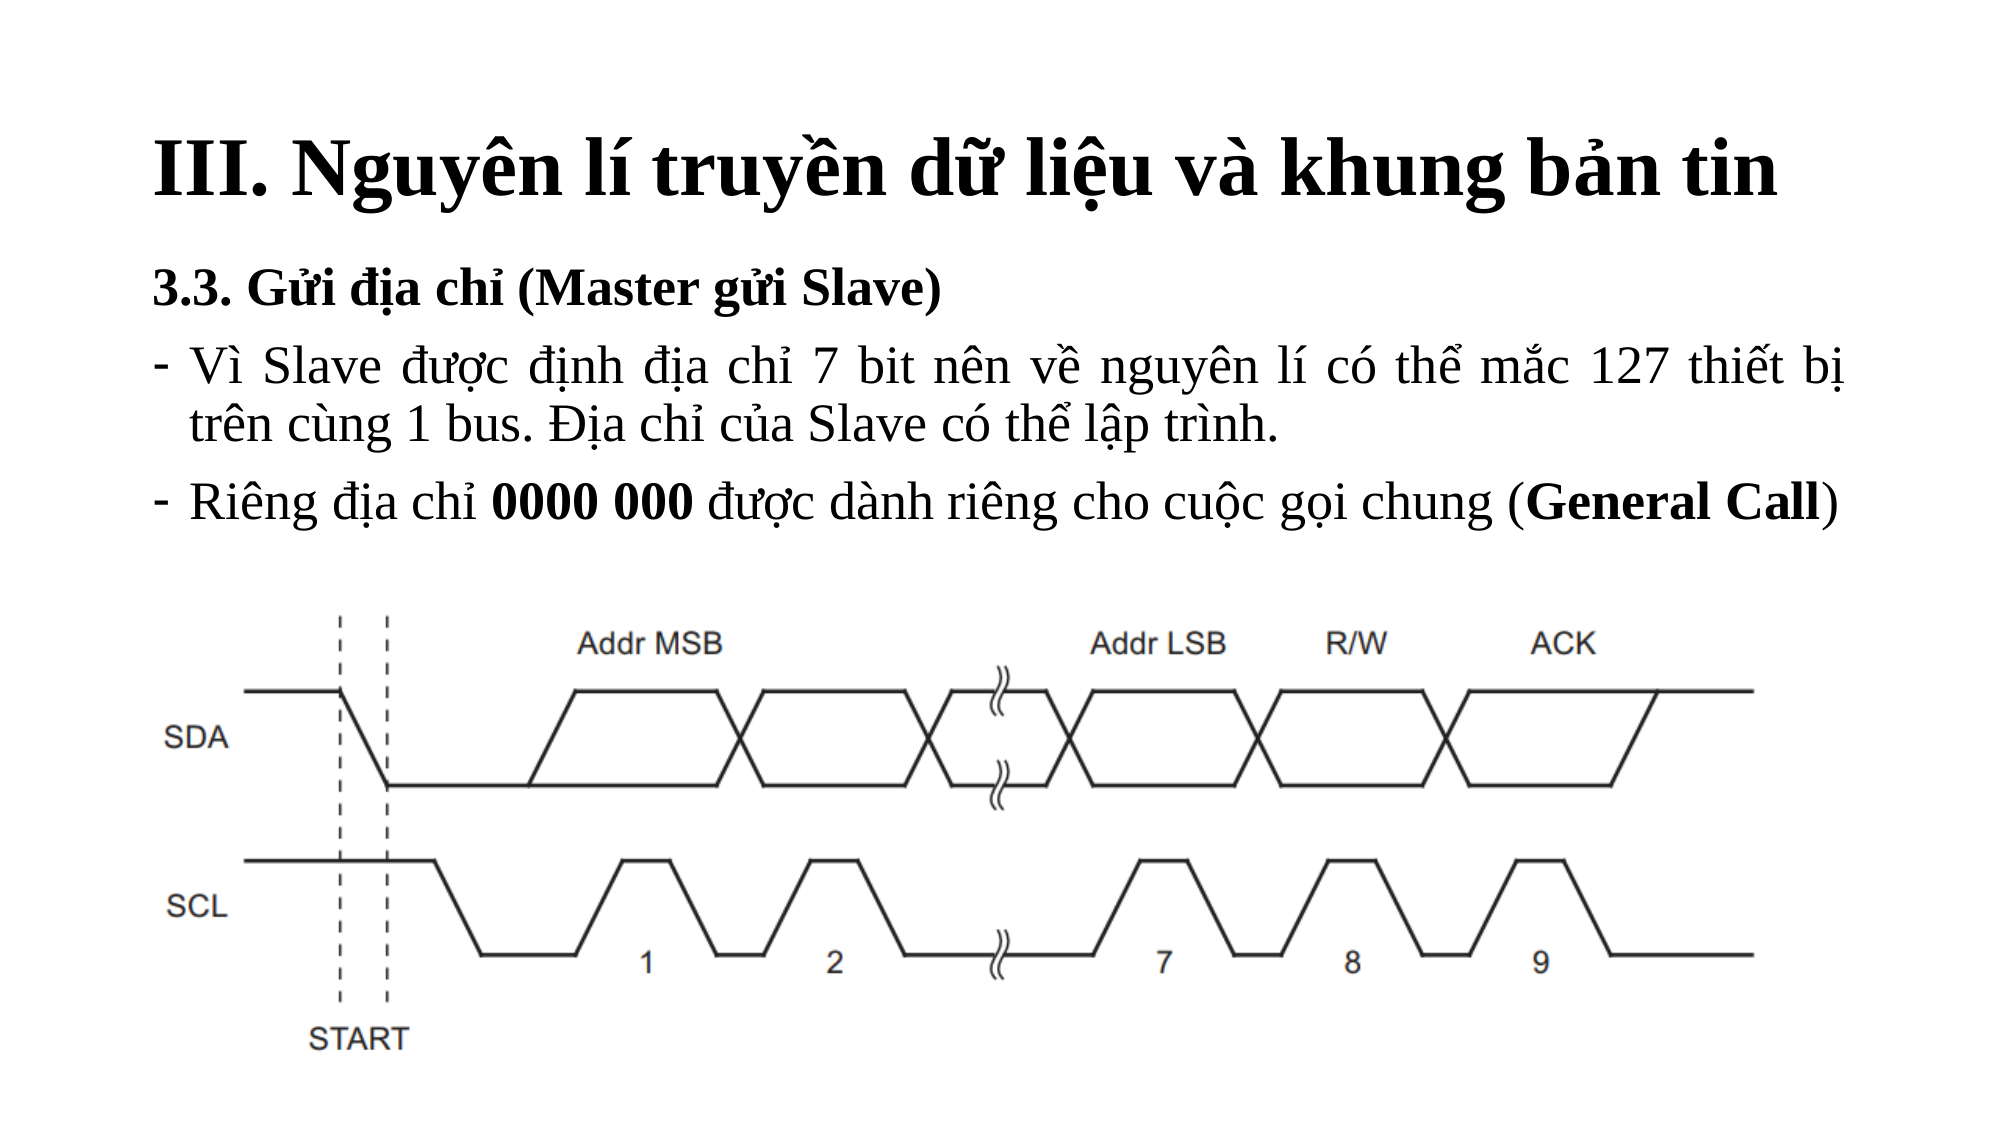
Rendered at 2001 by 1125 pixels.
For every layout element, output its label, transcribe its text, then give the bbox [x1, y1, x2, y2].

picture [150, 595, 1775, 1061]
list 3.3. Gửi địa chỉ (Master gửi Slave) Vì Slave được định địa chỉ 7 bit nên về nguyên lí có thể mắc 127 thiết bị trên cùng 1 bus. Địa chỉ của Slave có thể lập trình. Riêng địa chỉ 0000 000 được dành riêng cho cuộc gọi chung (General Call) [137, 251, 1863, 575]
title III. Nguyên lí truyền dữ liệu và khung bản tin [137, 59, 1863, 251]
